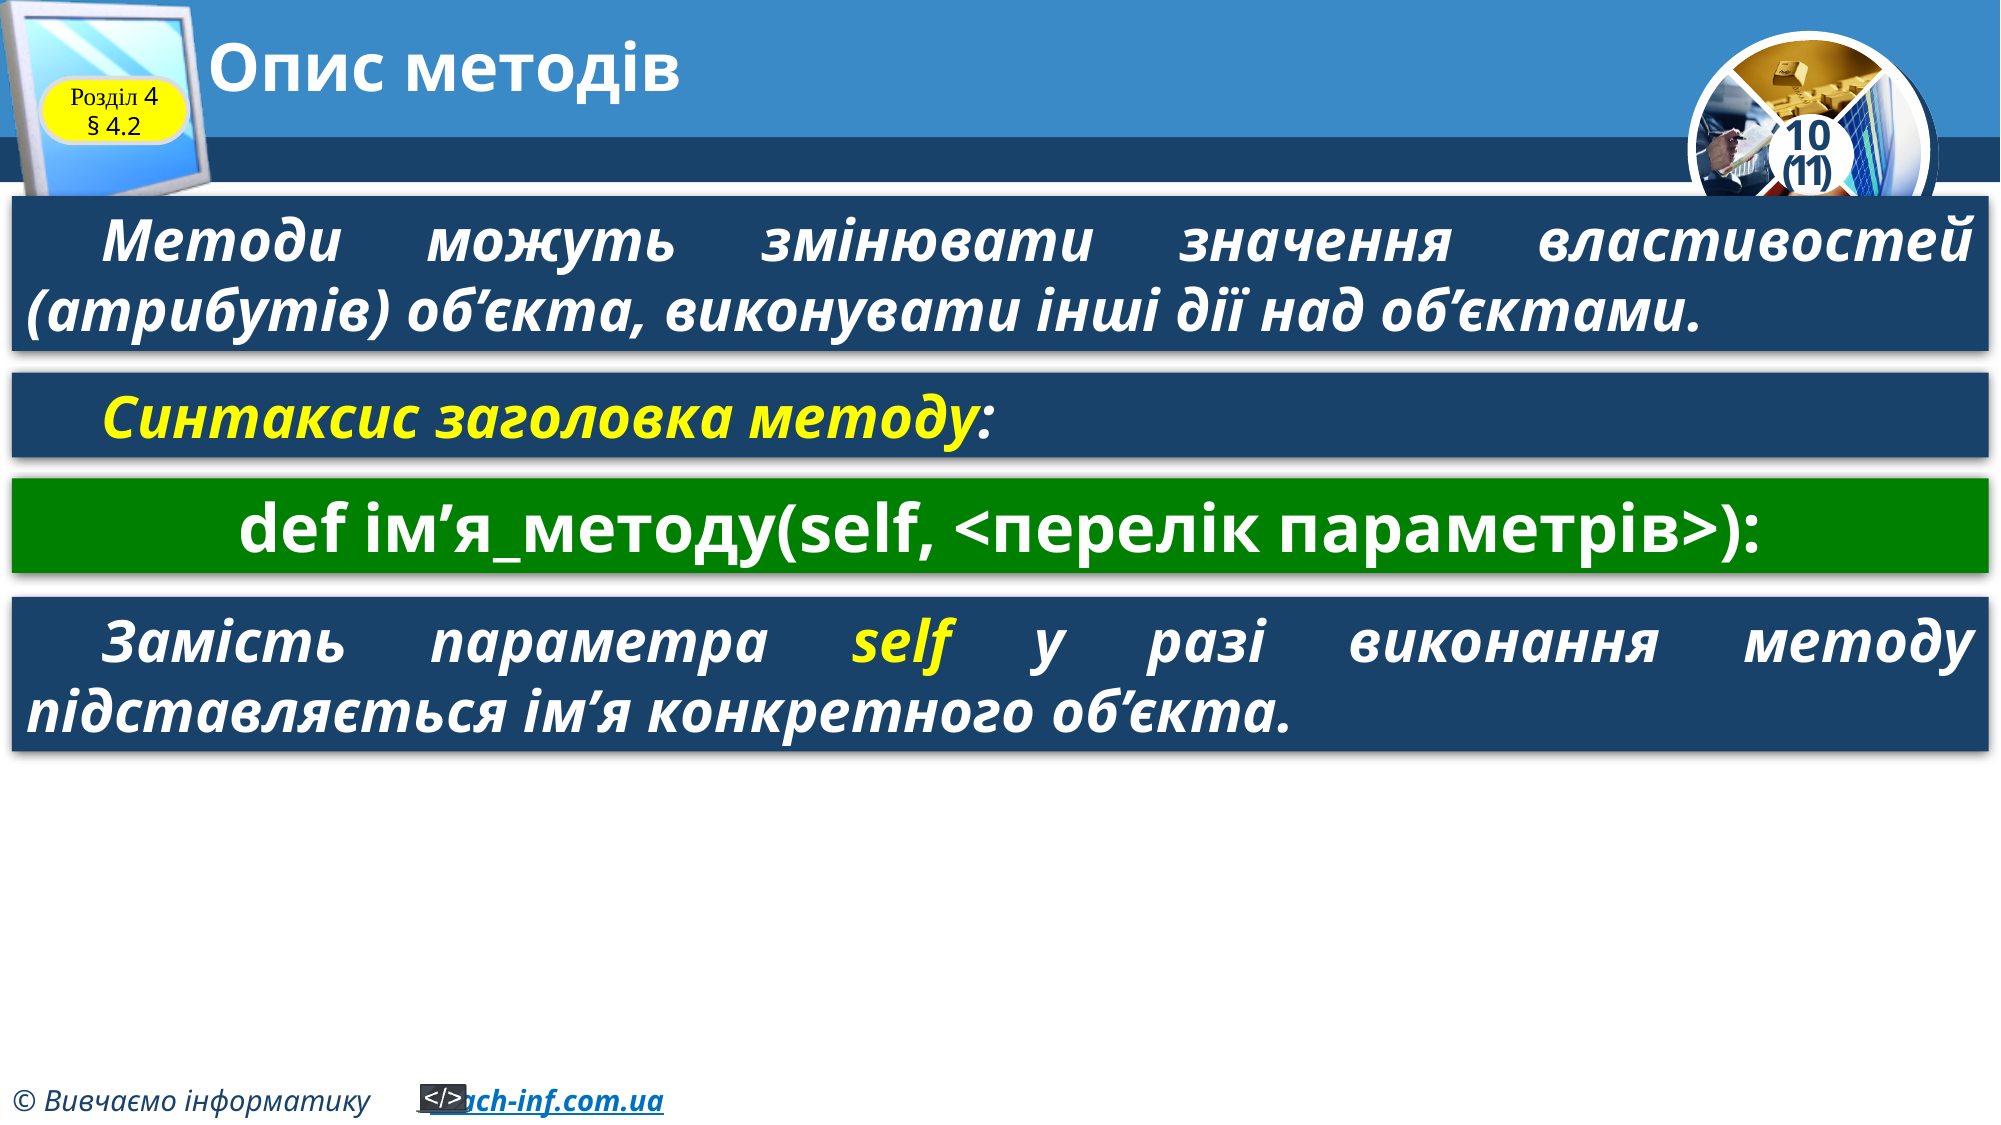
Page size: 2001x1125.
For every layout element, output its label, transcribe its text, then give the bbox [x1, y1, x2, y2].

title Опис методів [212, 26, 1678, 114]
text_box Методи можуть змінювати значення властивостей (атрибутів) об’єкта, виконувати інші дії над об’єктами. [11, 196, 1989, 351]
picture [416, 1082, 470, 1114]
text_box Замість параметра self у разі виконання методу підставляється ім’я конкретного об’єкта. [11, 596, 1989, 752]
picture [1837, 73, 1921, 196]
picture [1763, 181, 1804, 196]
picture [1733, 40, 1883, 122]
text_box Синтаксис заголовка методу: [11, 372, 1989, 458]
picture [1696, 74, 1780, 196]
text_box def ім’я_методу(self, <перелік параметрів>): [11, 478, 1989, 573]
picture [1818, 185, 1851, 196]
picture [0, 0, 212, 296]
